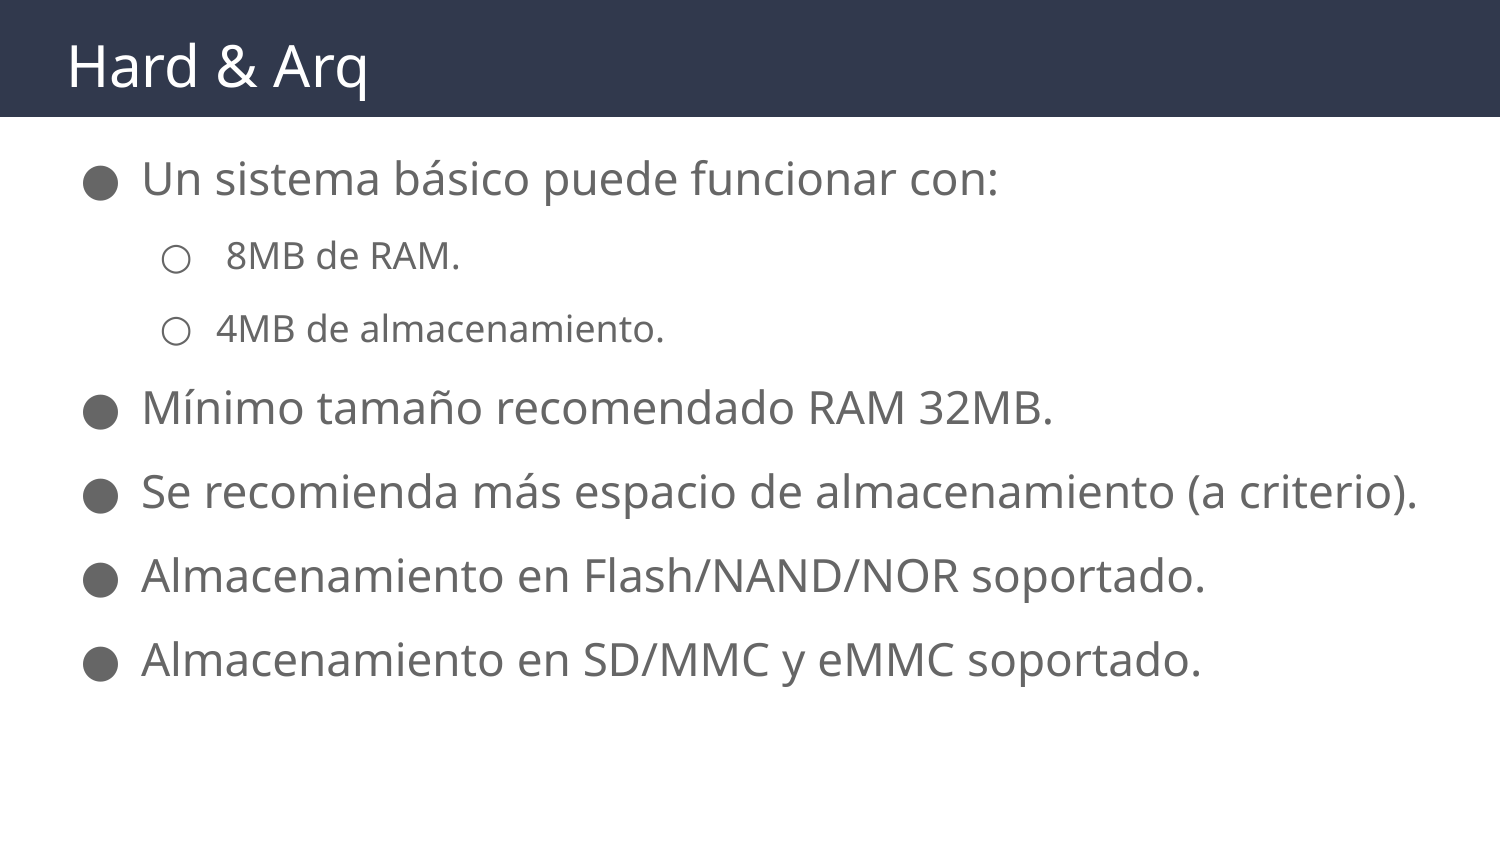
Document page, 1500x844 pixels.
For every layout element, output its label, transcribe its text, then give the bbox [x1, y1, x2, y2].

list Un sistema básico puede funcionar con: 8MB de RAM. 4MB de almacenamiento. Mínimo tamaño recomendado RAM 32MB. Se recomienda más espacio de almacenamiento (a criterio). Almacenamiento en Flash/NAND/NOR soportado. Almacenamiento en SD/MMC y eMMC soportado. [51, 126, 1449, 817]
title Hard & Arq [51, 14, 1449, 117]
